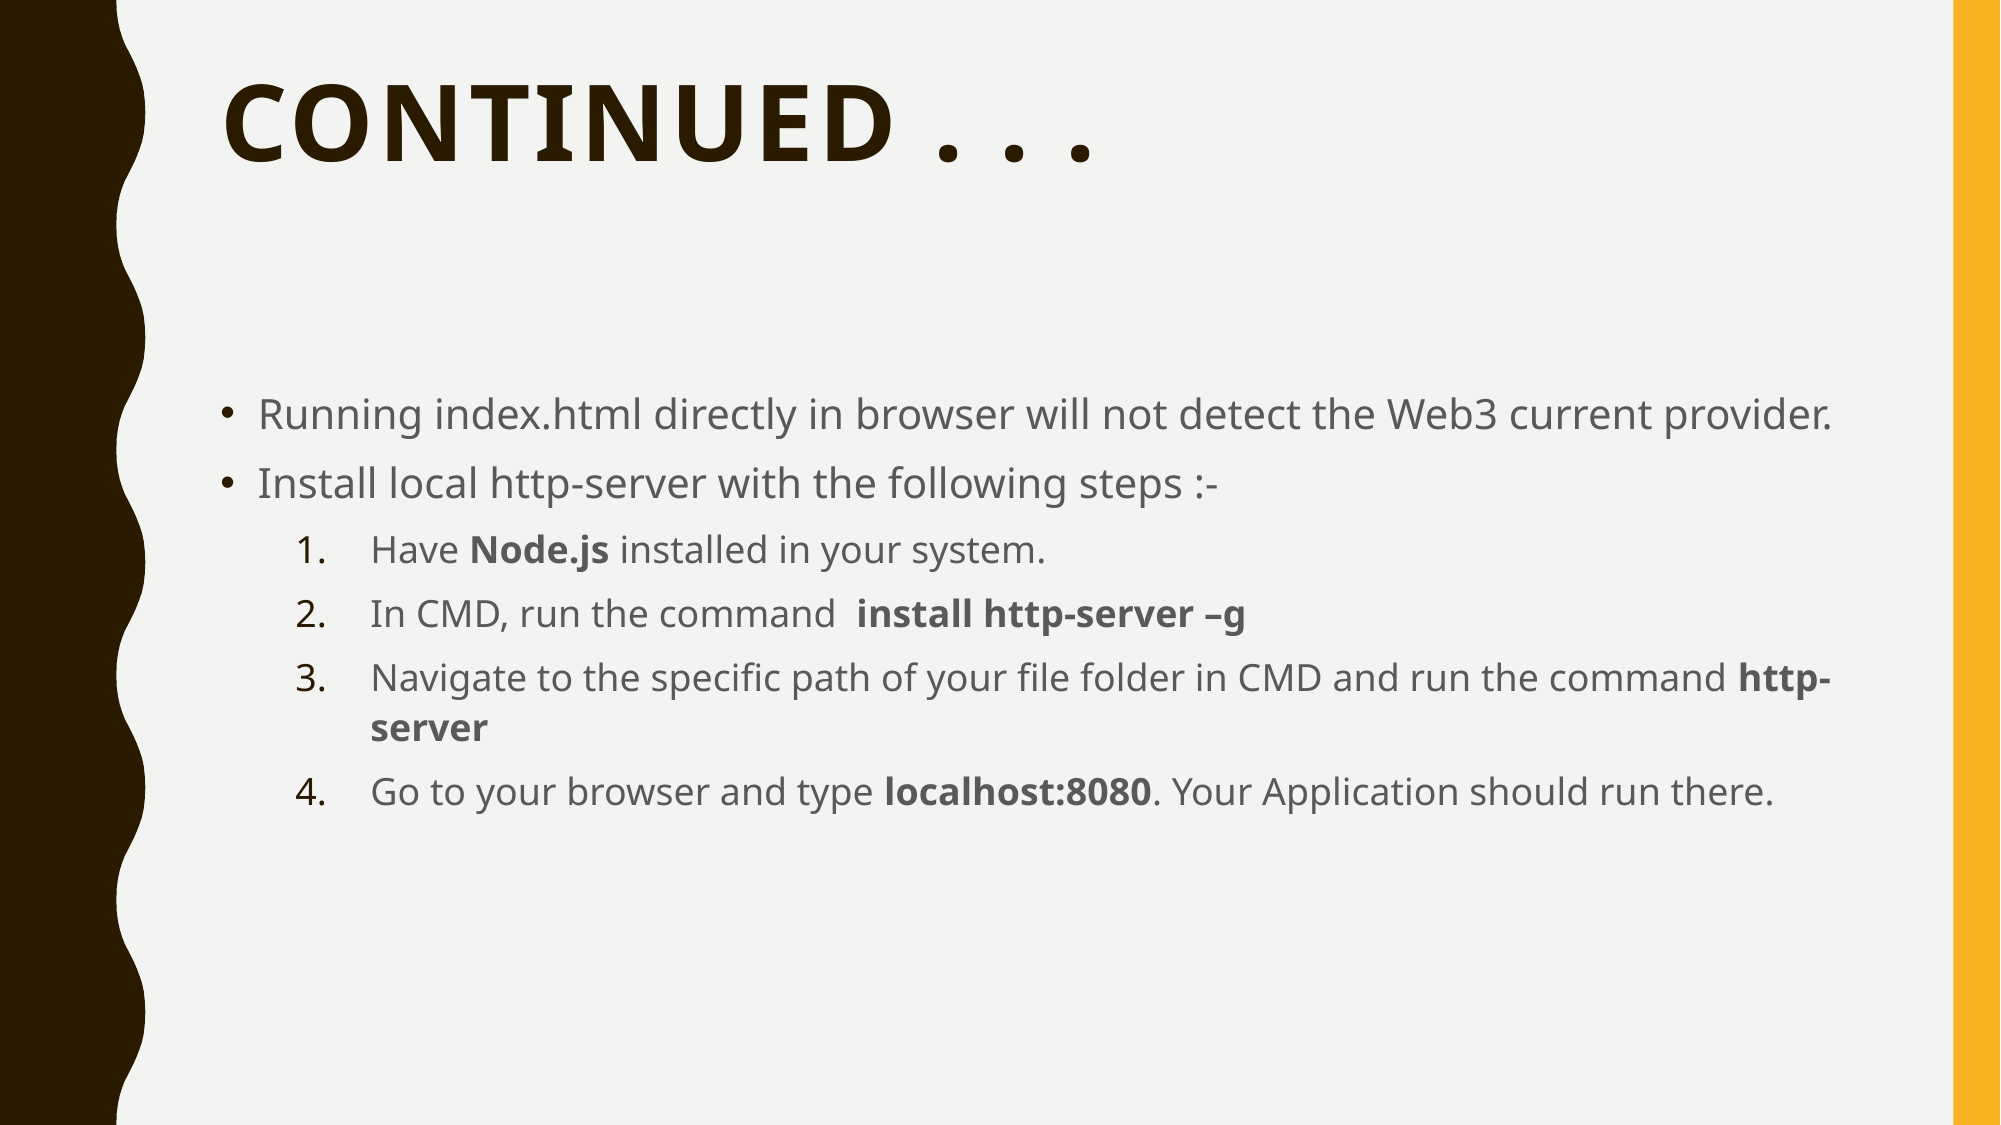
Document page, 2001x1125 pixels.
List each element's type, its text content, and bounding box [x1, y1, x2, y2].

list Running index.html directly in browser will not detect the Web3 current provider. Install local http-server with the following steps :- Have Node.js installed in your system. In CMD, run the command install http-server –g Navigate to the specific path of your file folder in CMD and run the command http-server Go to your browser and type localhost:8080. Your Application should run there. [205, 375, 1875, 965]
title ContinueD . . . [205, 62, 1875, 308]
